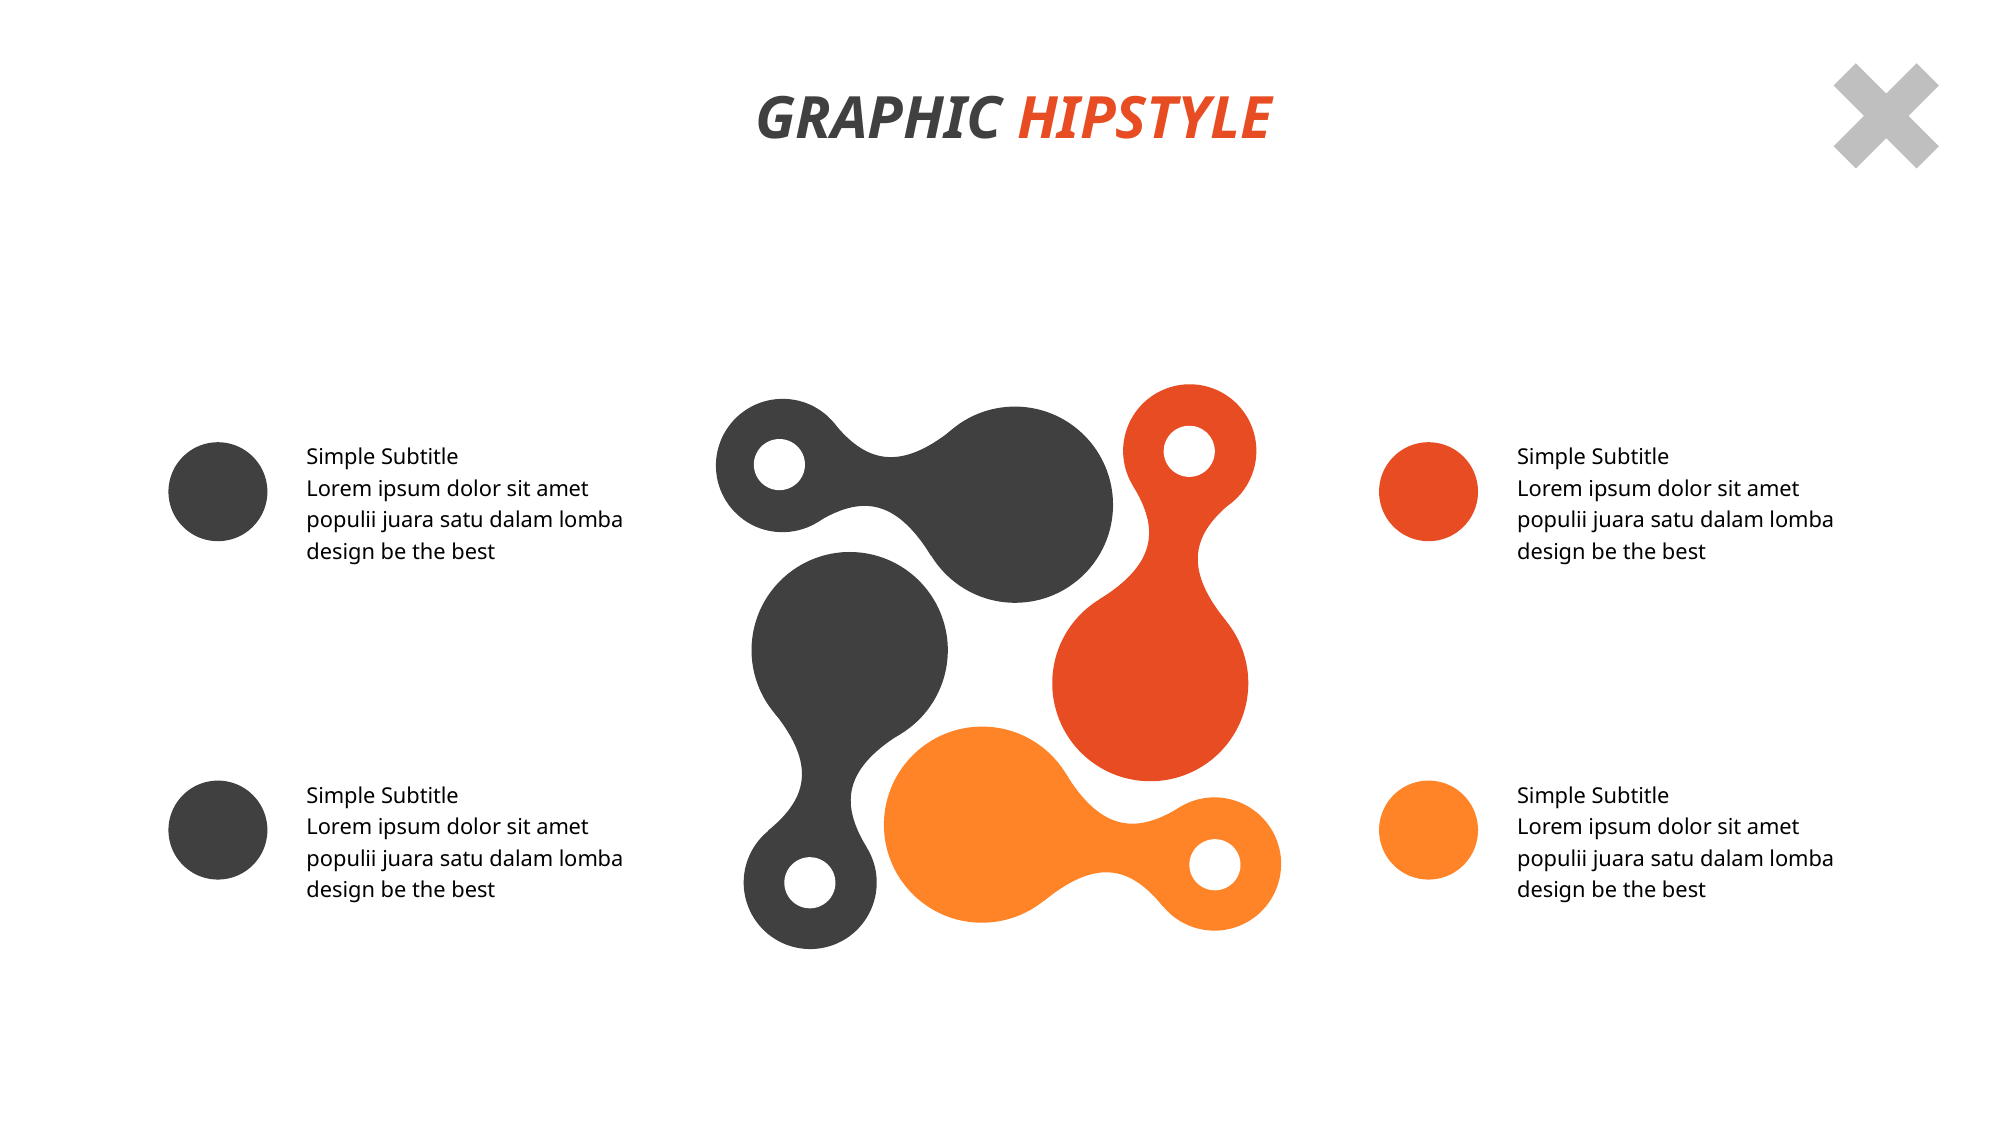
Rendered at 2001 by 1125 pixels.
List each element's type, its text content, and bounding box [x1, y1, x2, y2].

text_box Simple Subtitle Lorem ipsum dolor sit amet populii juara satu dalam lomba design be the best [291, 430, 651, 572]
text_box [1376, 778, 1481, 882]
text_box GRAPHIC HIPSTYLE [731, 73, 1296, 158]
text_box [1376, 440, 1481, 544]
text_box Simple Subtitle Lorem ipsum dolor sit amet populii juara satu dalam lomba design be the best [1502, 768, 1862, 910]
text_box [166, 778, 270, 882]
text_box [689, 357, 1308, 976]
text_box [1830, 60, 1942, 172]
text_box [166, 440, 270, 544]
text_box Simple Subtitle Lorem ipsum dolor sit amet populii juara satu dalam lomba design be the best [1502, 430, 1862, 572]
text_box Simple Subtitle Lorem ipsum dolor sit amet populii juara satu dalam lomba design be the best [291, 768, 651, 910]
